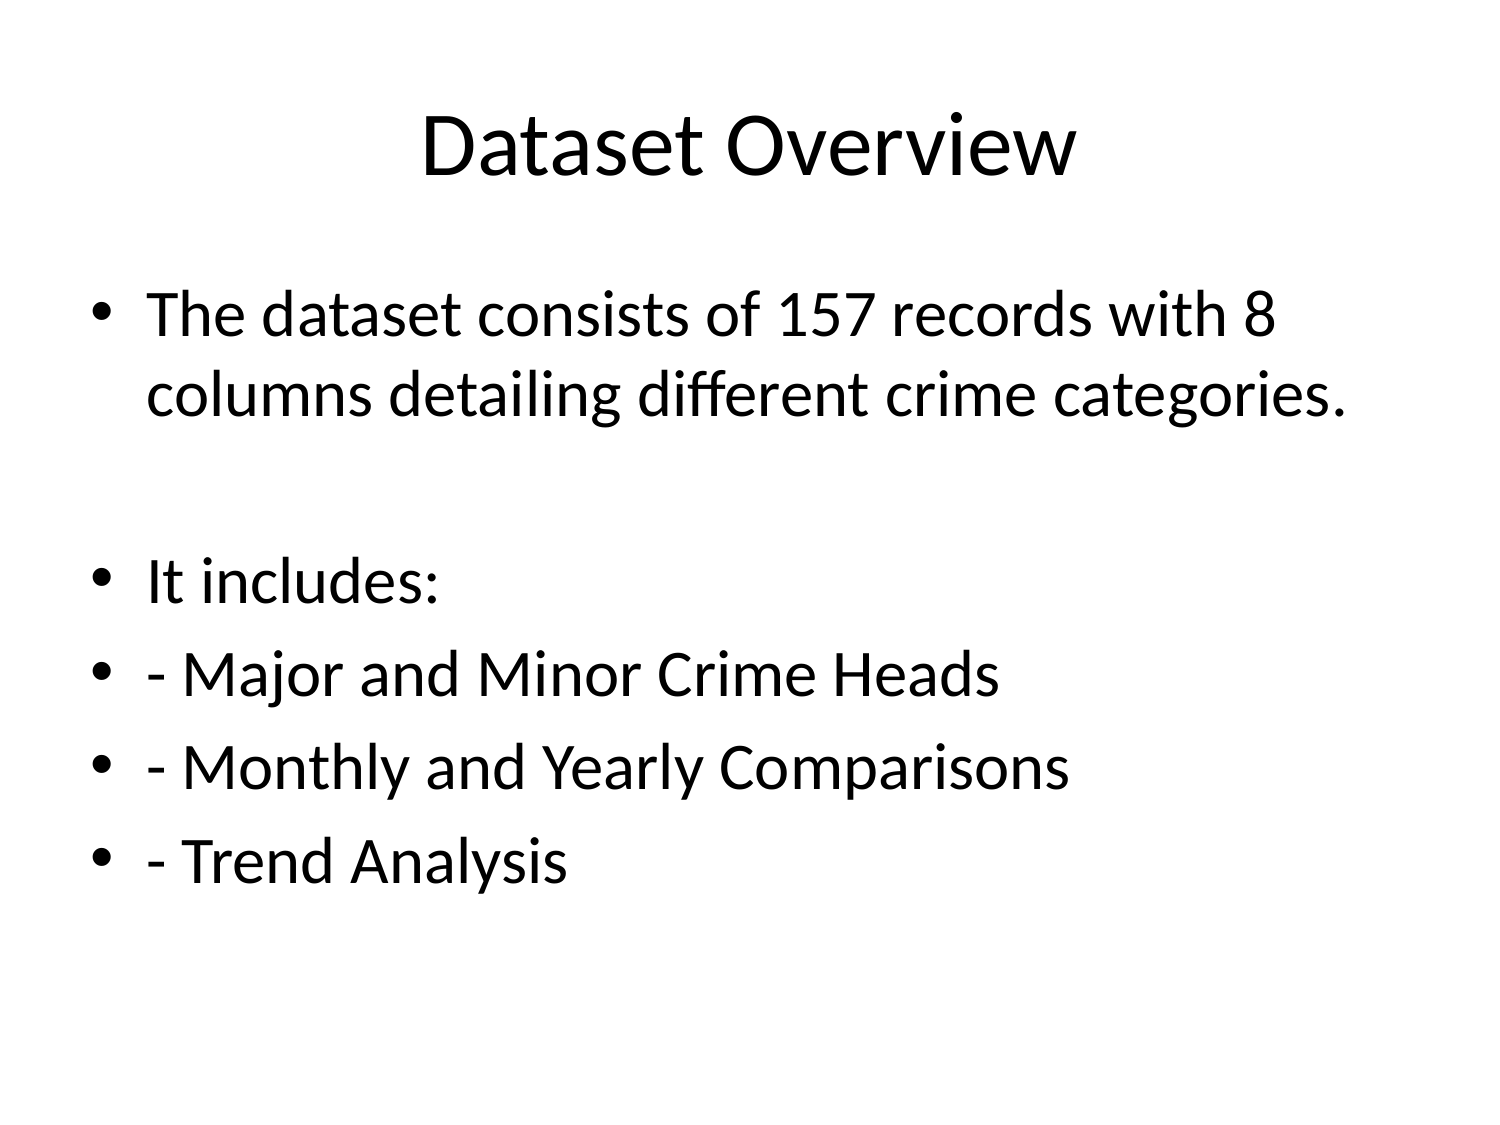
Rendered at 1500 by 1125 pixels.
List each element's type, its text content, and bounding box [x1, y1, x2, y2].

list The dataset consists of 157 records with 8 columns detailing different crime categories. It includes: - Major and Minor Crime Heads - Monthly and Yearly Comparisons - Trend Analysis [75, 262, 1425, 1005]
title Dataset Overview [75, 45, 1425, 233]
